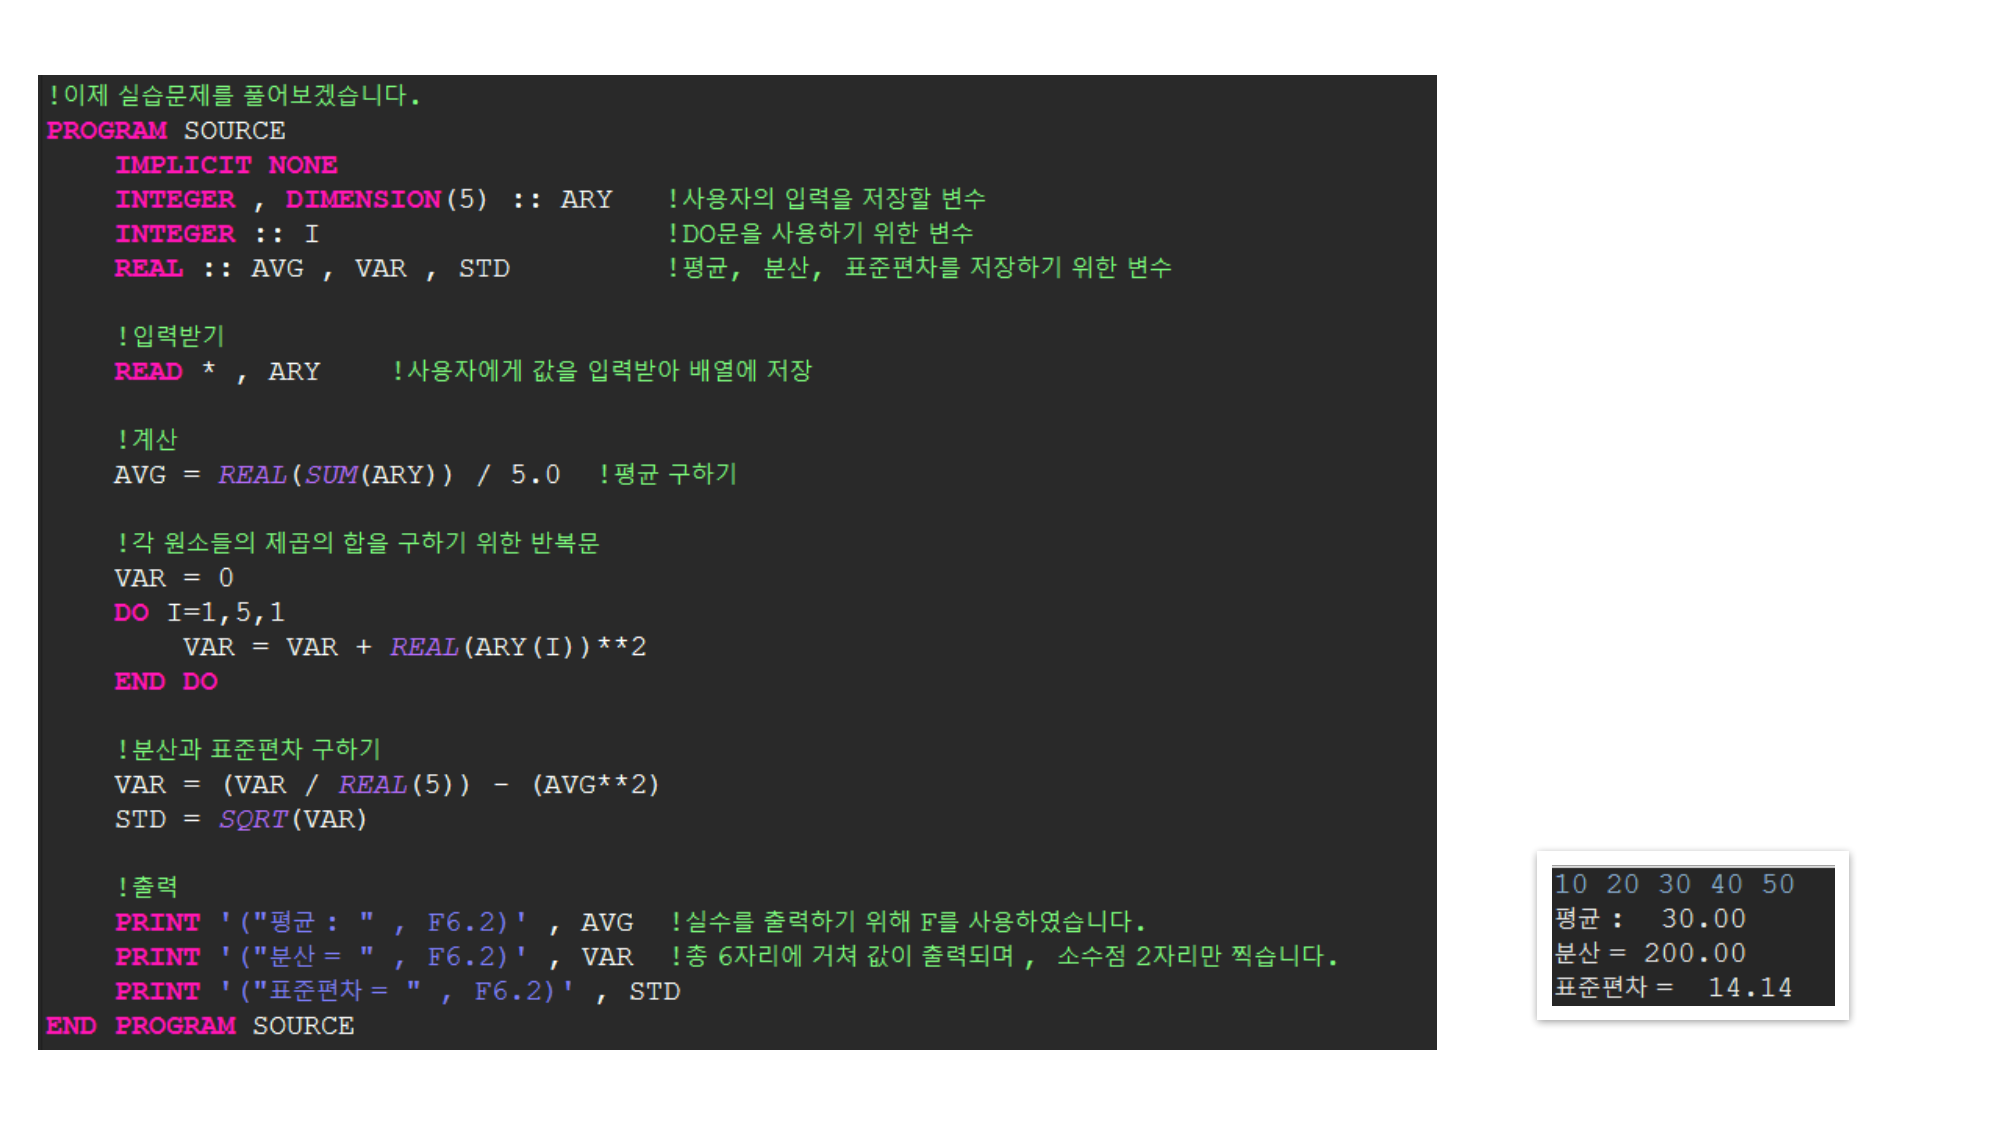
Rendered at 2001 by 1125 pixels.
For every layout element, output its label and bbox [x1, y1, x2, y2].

picture [1551, 865, 1835, 1006]
picture [38, 75, 1437, 1050]
